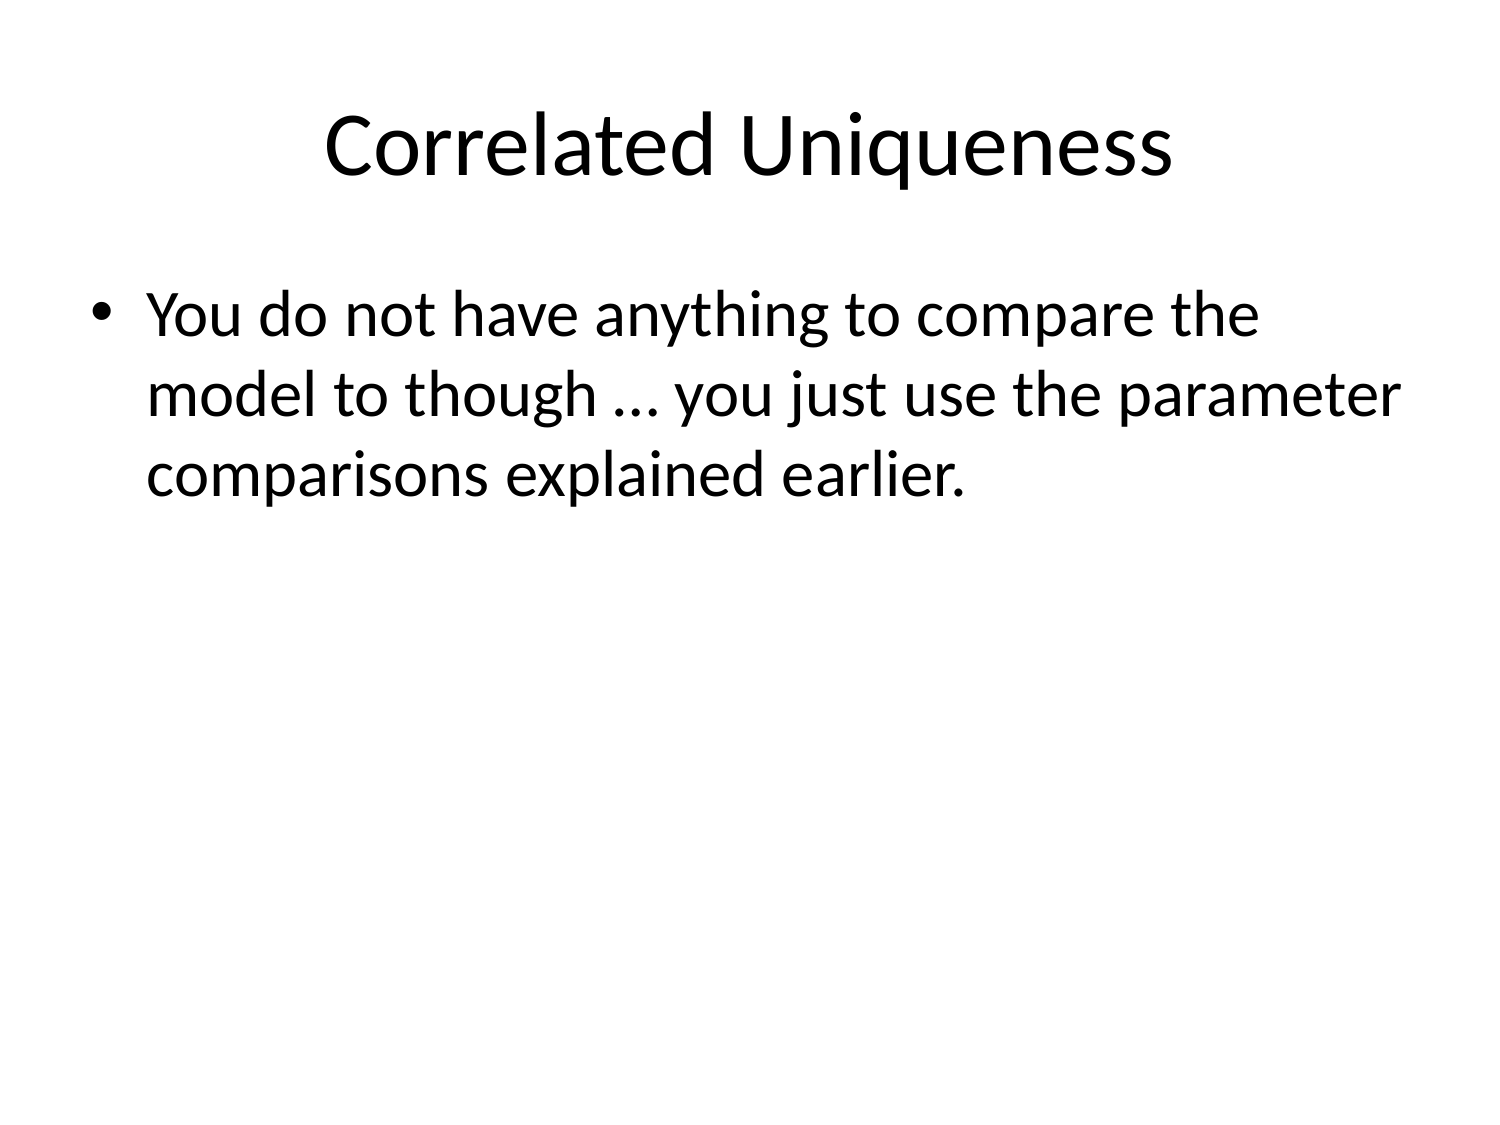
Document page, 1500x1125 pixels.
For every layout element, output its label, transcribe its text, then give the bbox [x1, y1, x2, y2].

title Correlated Uniqueness [75, 45, 1425, 233]
list You do not have anything to compare the model to though … you just use the parameter comparisons explained earlier. [75, 262, 1425, 1005]
